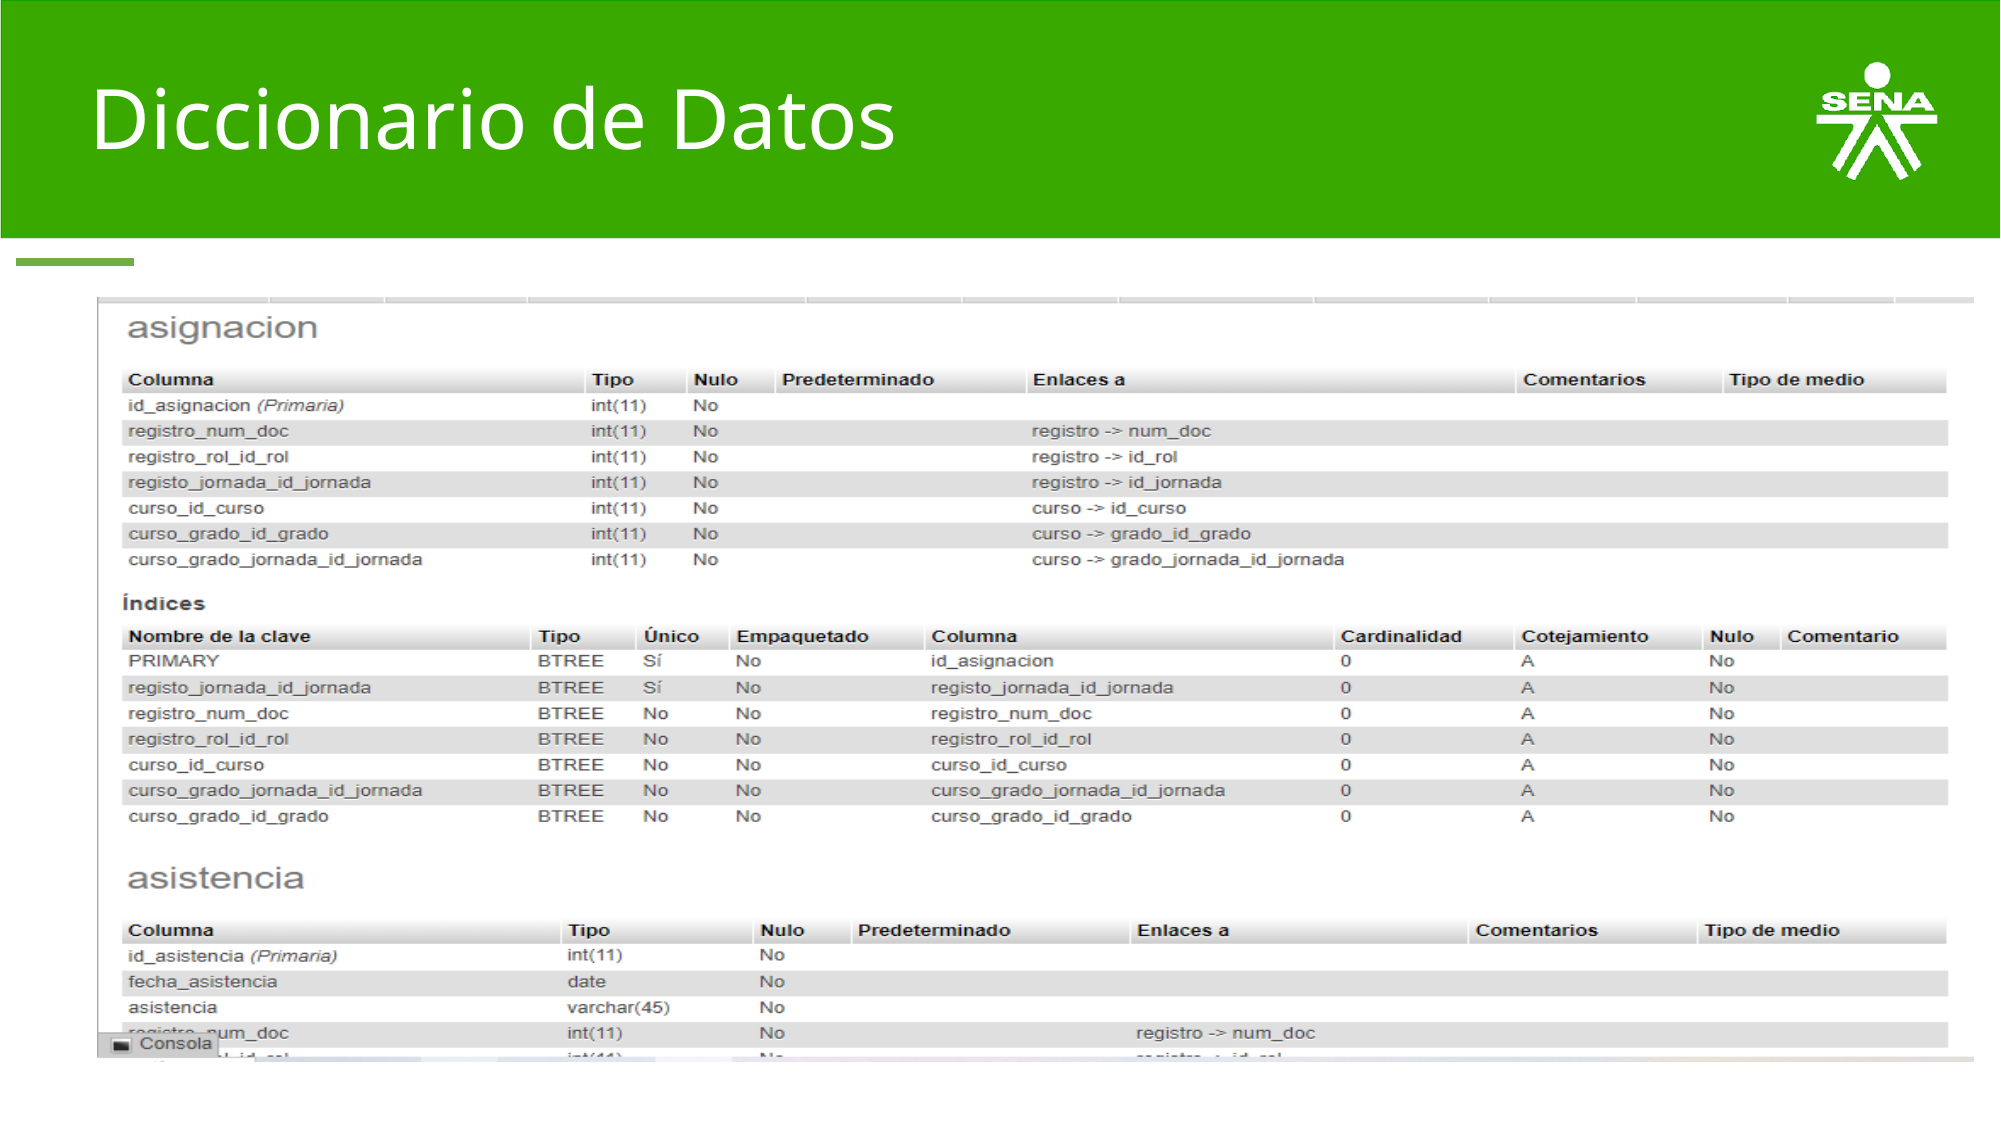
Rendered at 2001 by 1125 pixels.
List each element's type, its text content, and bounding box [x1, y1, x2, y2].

picture [0, 0, 2001, 1125]
title Diccionario de Datos [74, 54, 1758, 192]
